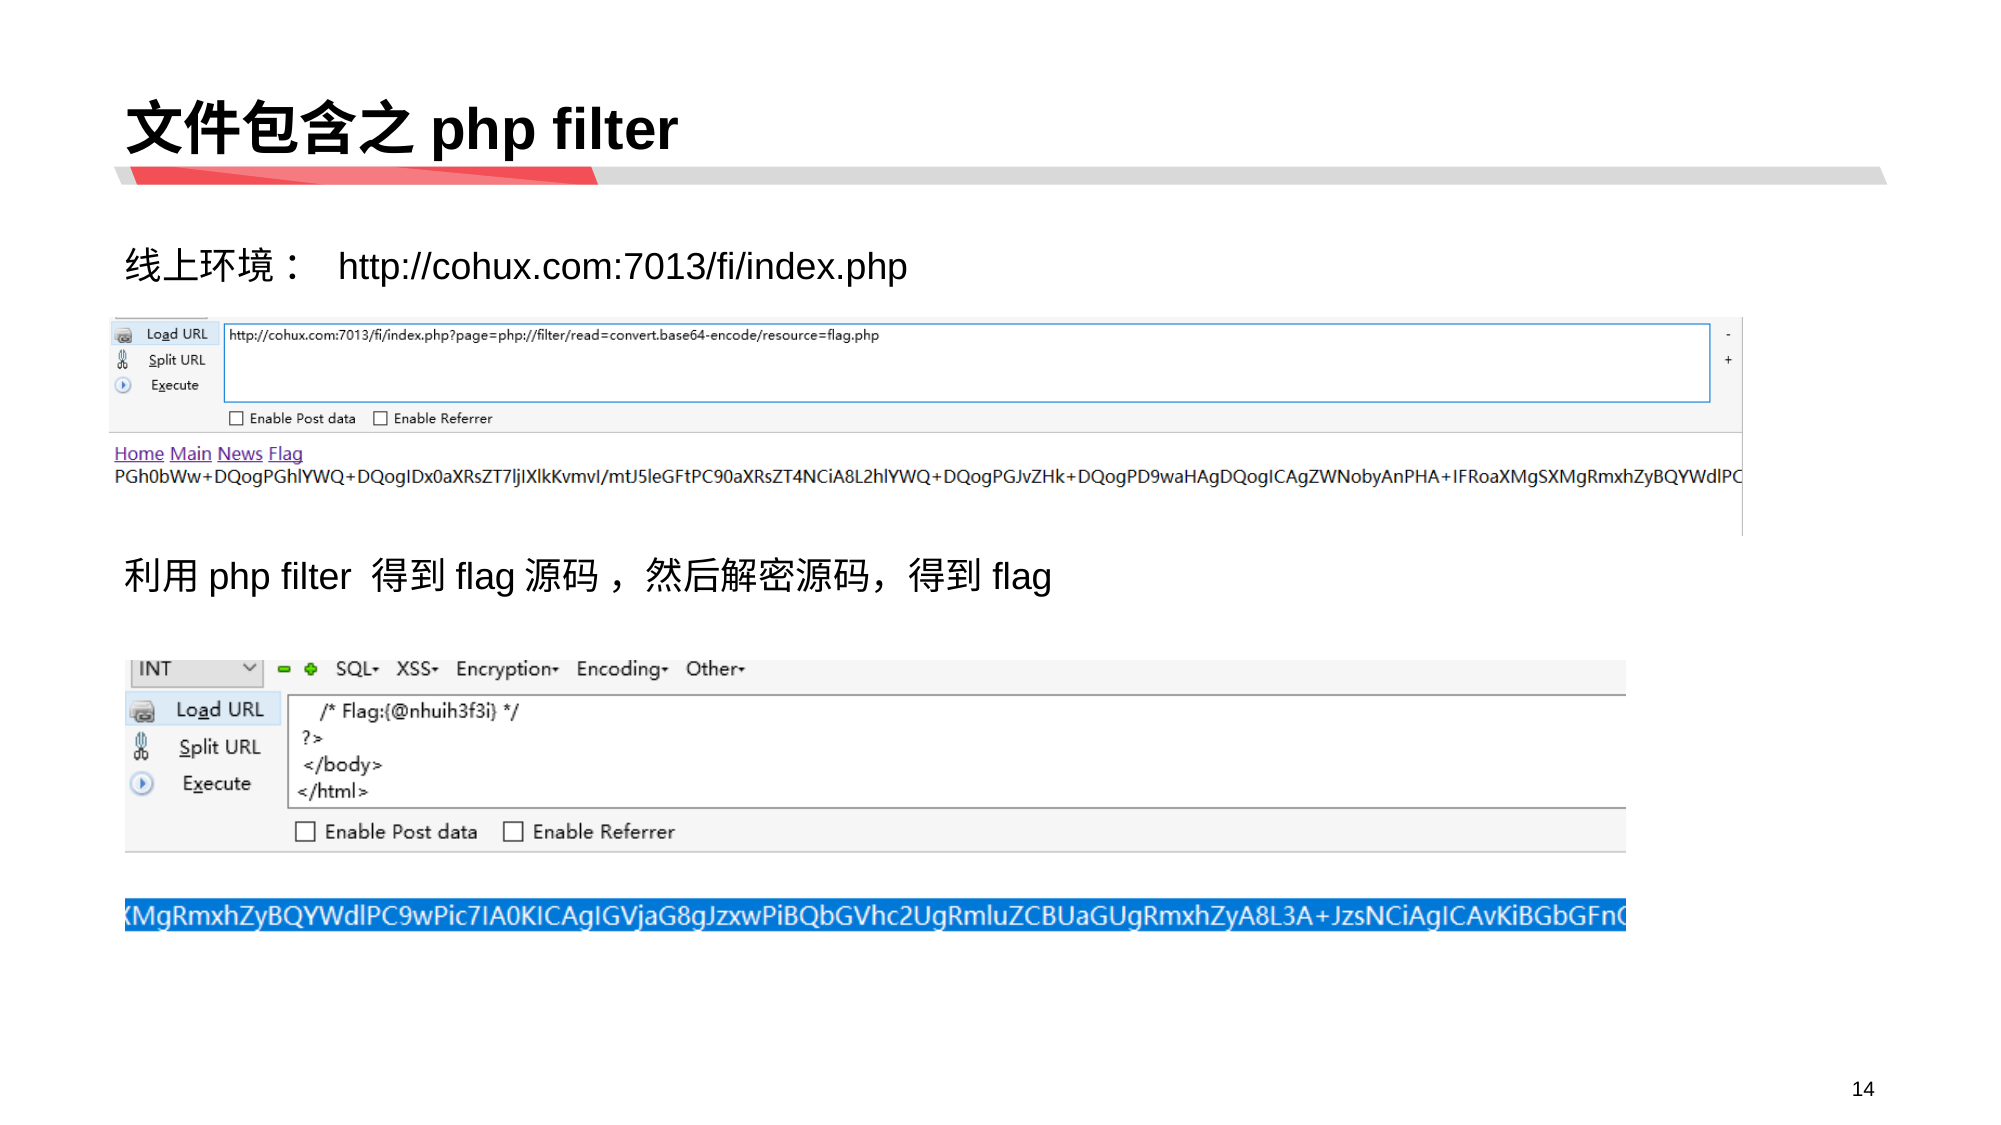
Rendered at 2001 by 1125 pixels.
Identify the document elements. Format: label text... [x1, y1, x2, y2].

text_box 线上环境 ： http://cohux.com:7013/fi/index.php [109, 225, 1924, 295]
slide_number 14 [1412, 1068, 1890, 1103]
text_box 利用php filter 得到flag源码 ，然后解密源码，得到flag [109, 536, 1728, 605]
title 文件包含之php filter [109, 0, 1890, 169]
picture [109, 317, 1743, 536]
picture [125, 660, 1626, 944]
